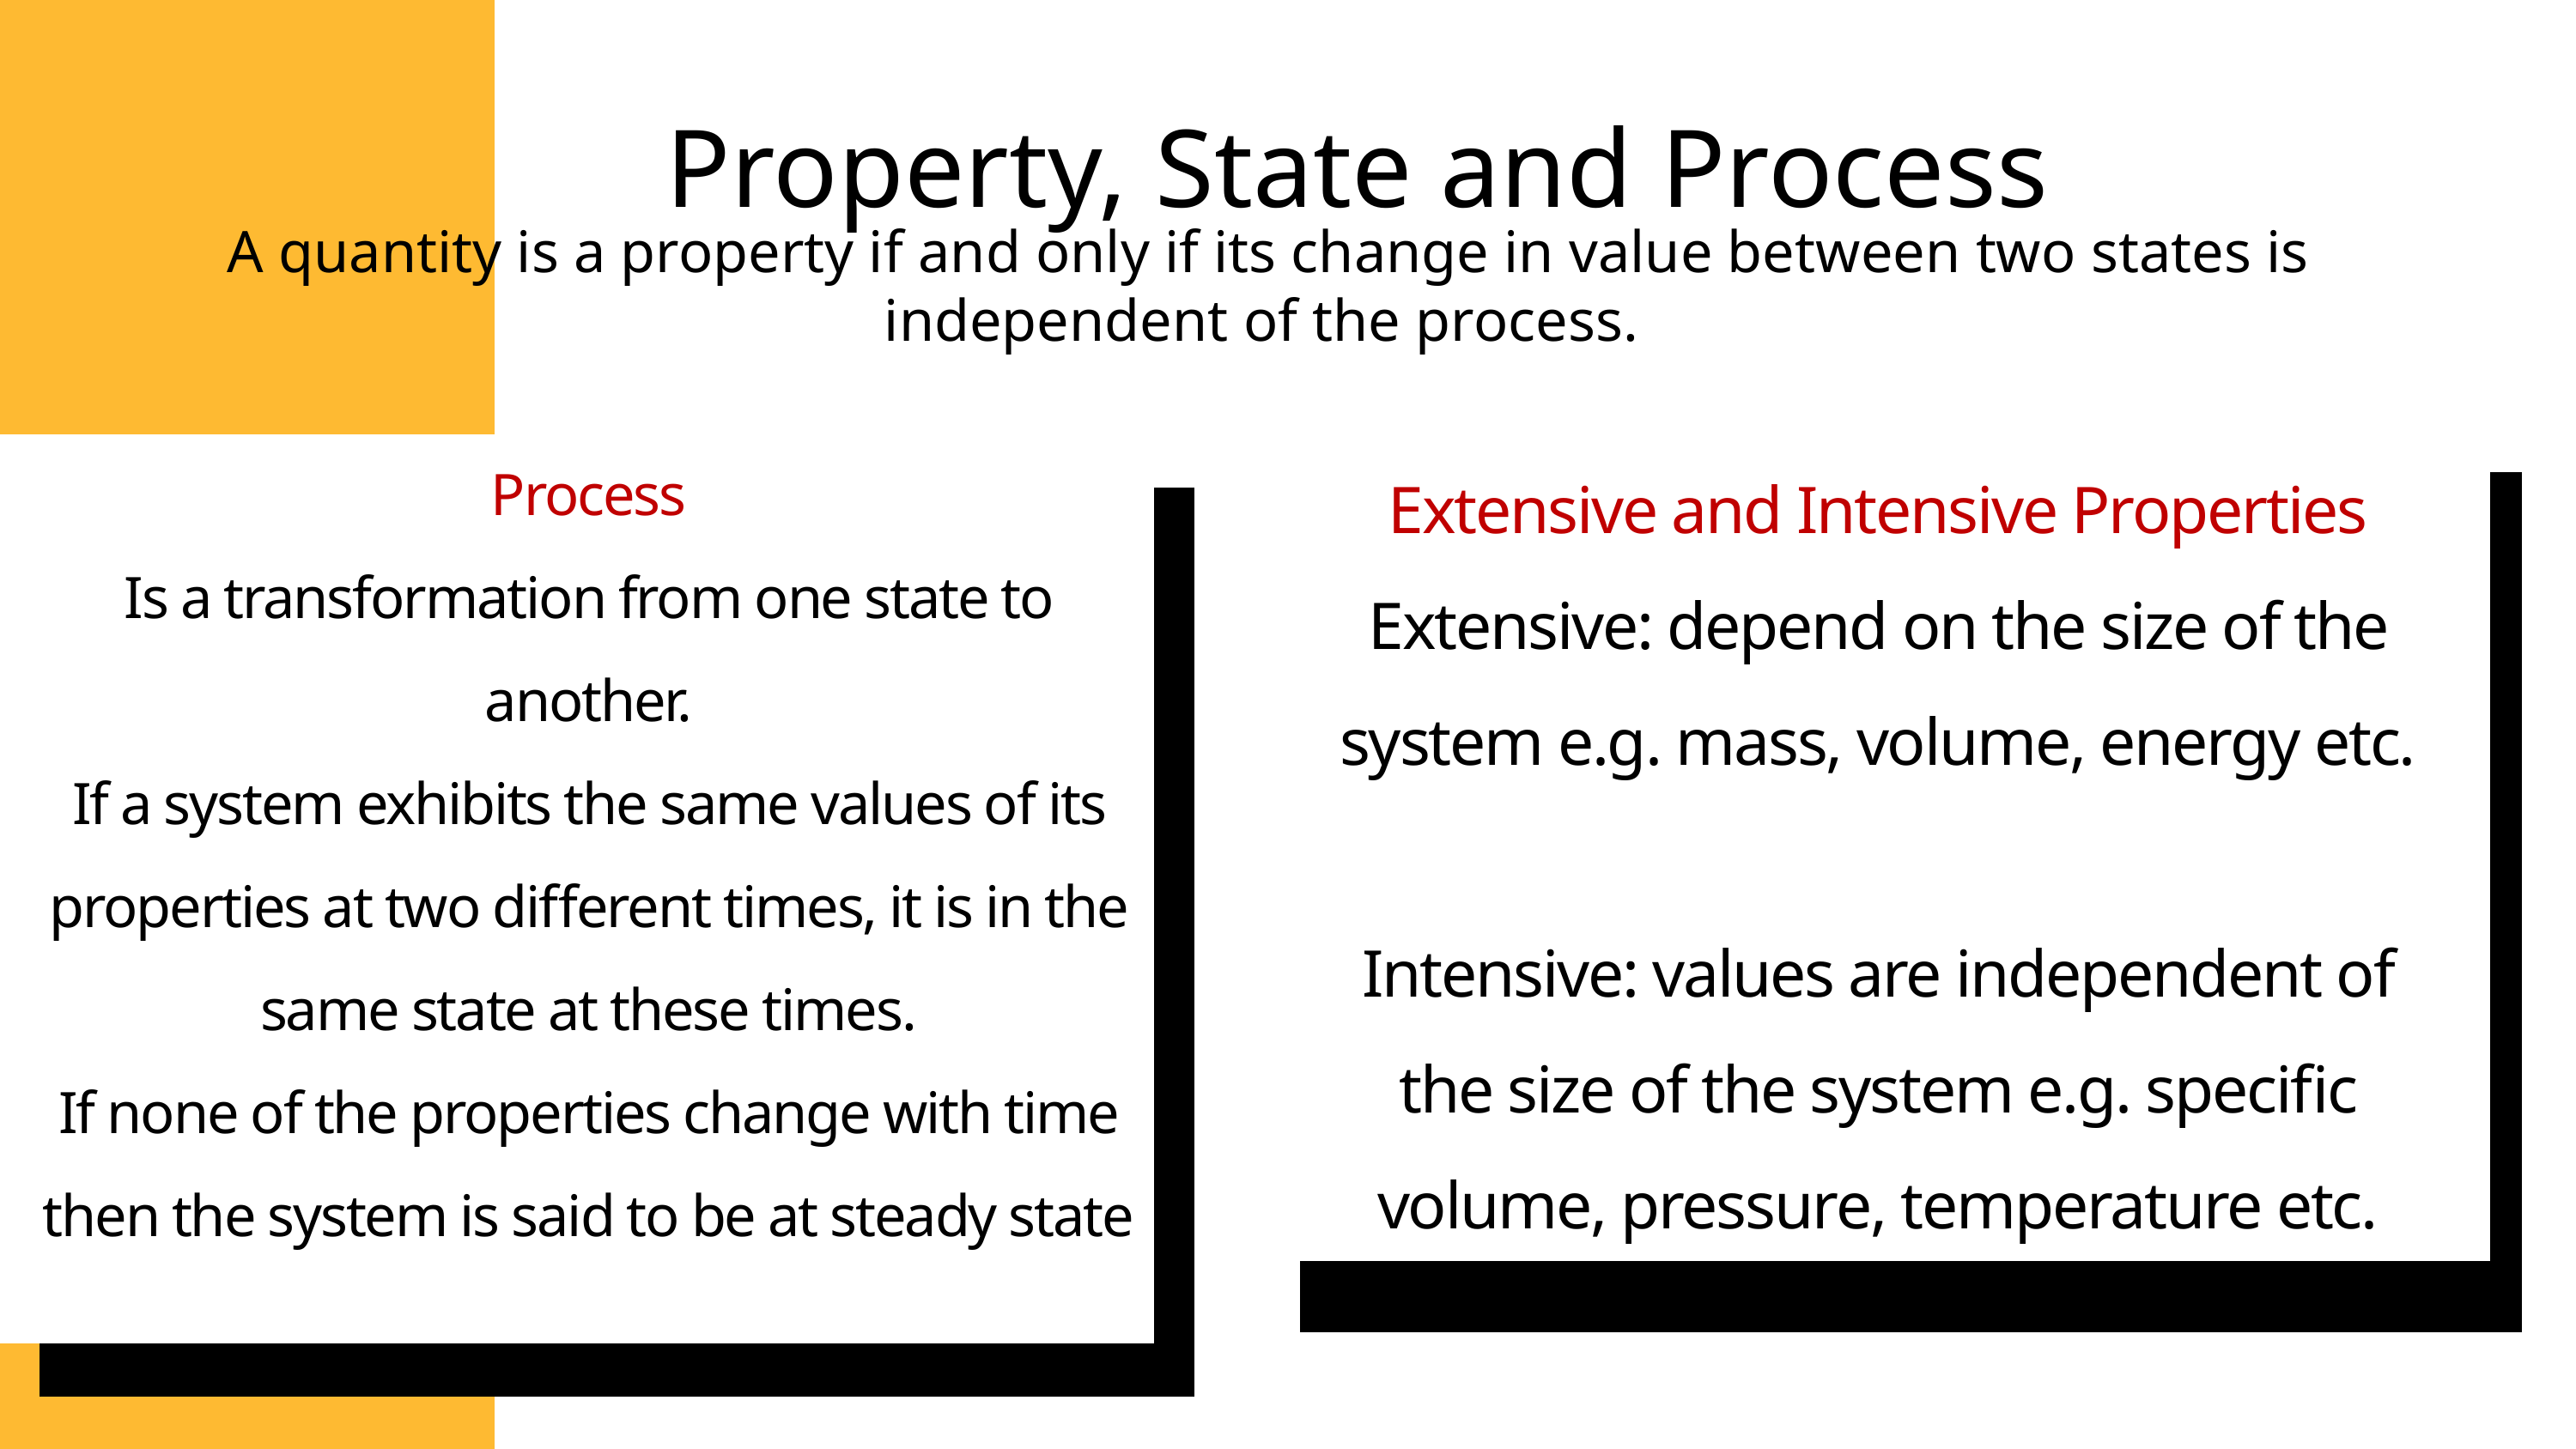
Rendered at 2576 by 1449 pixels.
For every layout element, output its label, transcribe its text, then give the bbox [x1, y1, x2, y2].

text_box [0, 307, 1396, 1449]
text_box A quantity is a property if and only if its change in value between two states is independent of the process. [501, 209, 2383, 360]
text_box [1399, 376, 2523, 1333]
text_box Property, State and Process [501, 3, 2512, 229]
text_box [0, 0, 495, 306]
